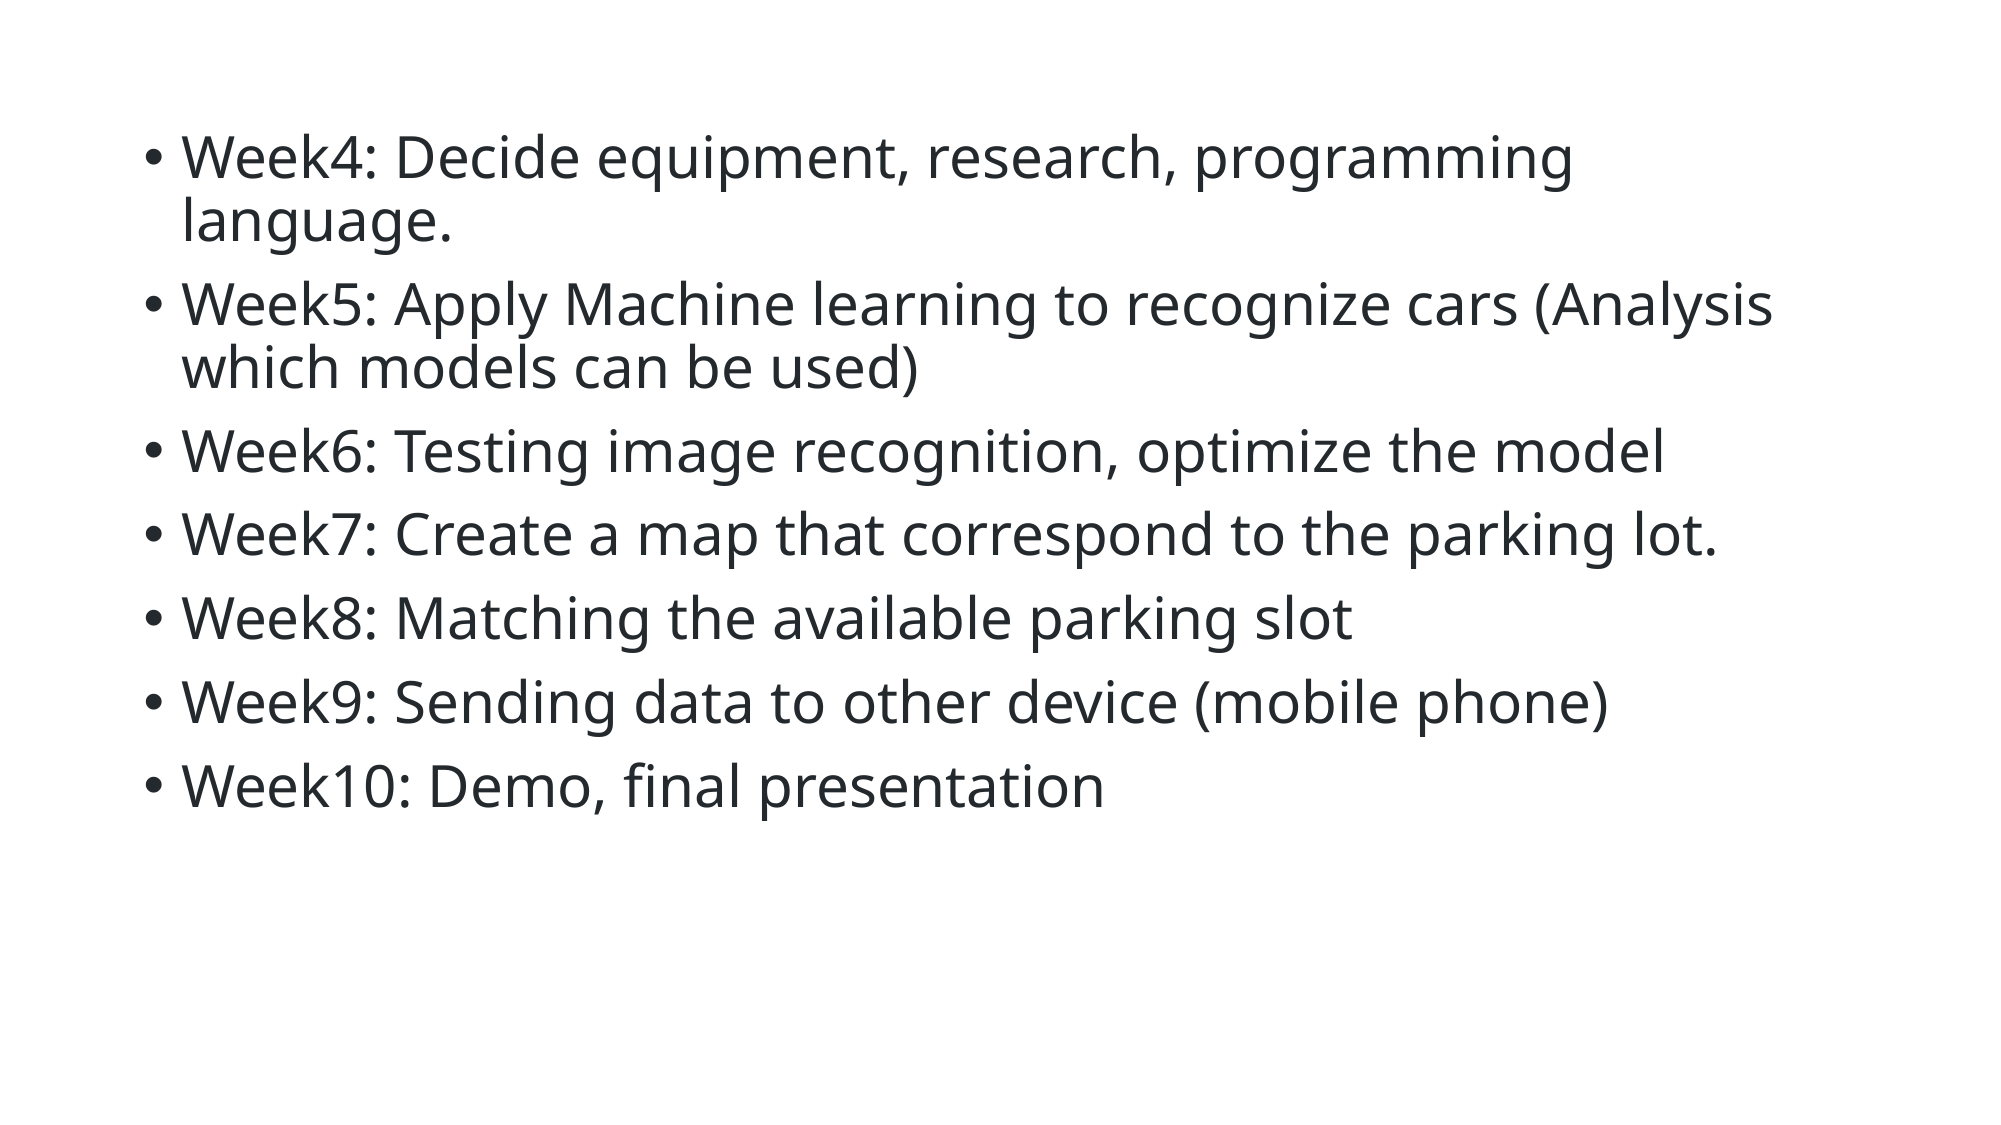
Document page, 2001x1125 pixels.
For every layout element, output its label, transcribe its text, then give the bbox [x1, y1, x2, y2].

list Week4: Decide equipment, research, programming language. Week5: Apply Machine learning to recognize cars (Analysis which models can be used) Week6: Testing image recognition, optimize the model Week7: Create a map that correspond to the parking lot. Week8: Matching the available parking slot Week9: Sending data to other device (mobile phone) Week10: Demo, final presentation [128, 120, 1854, 835]
